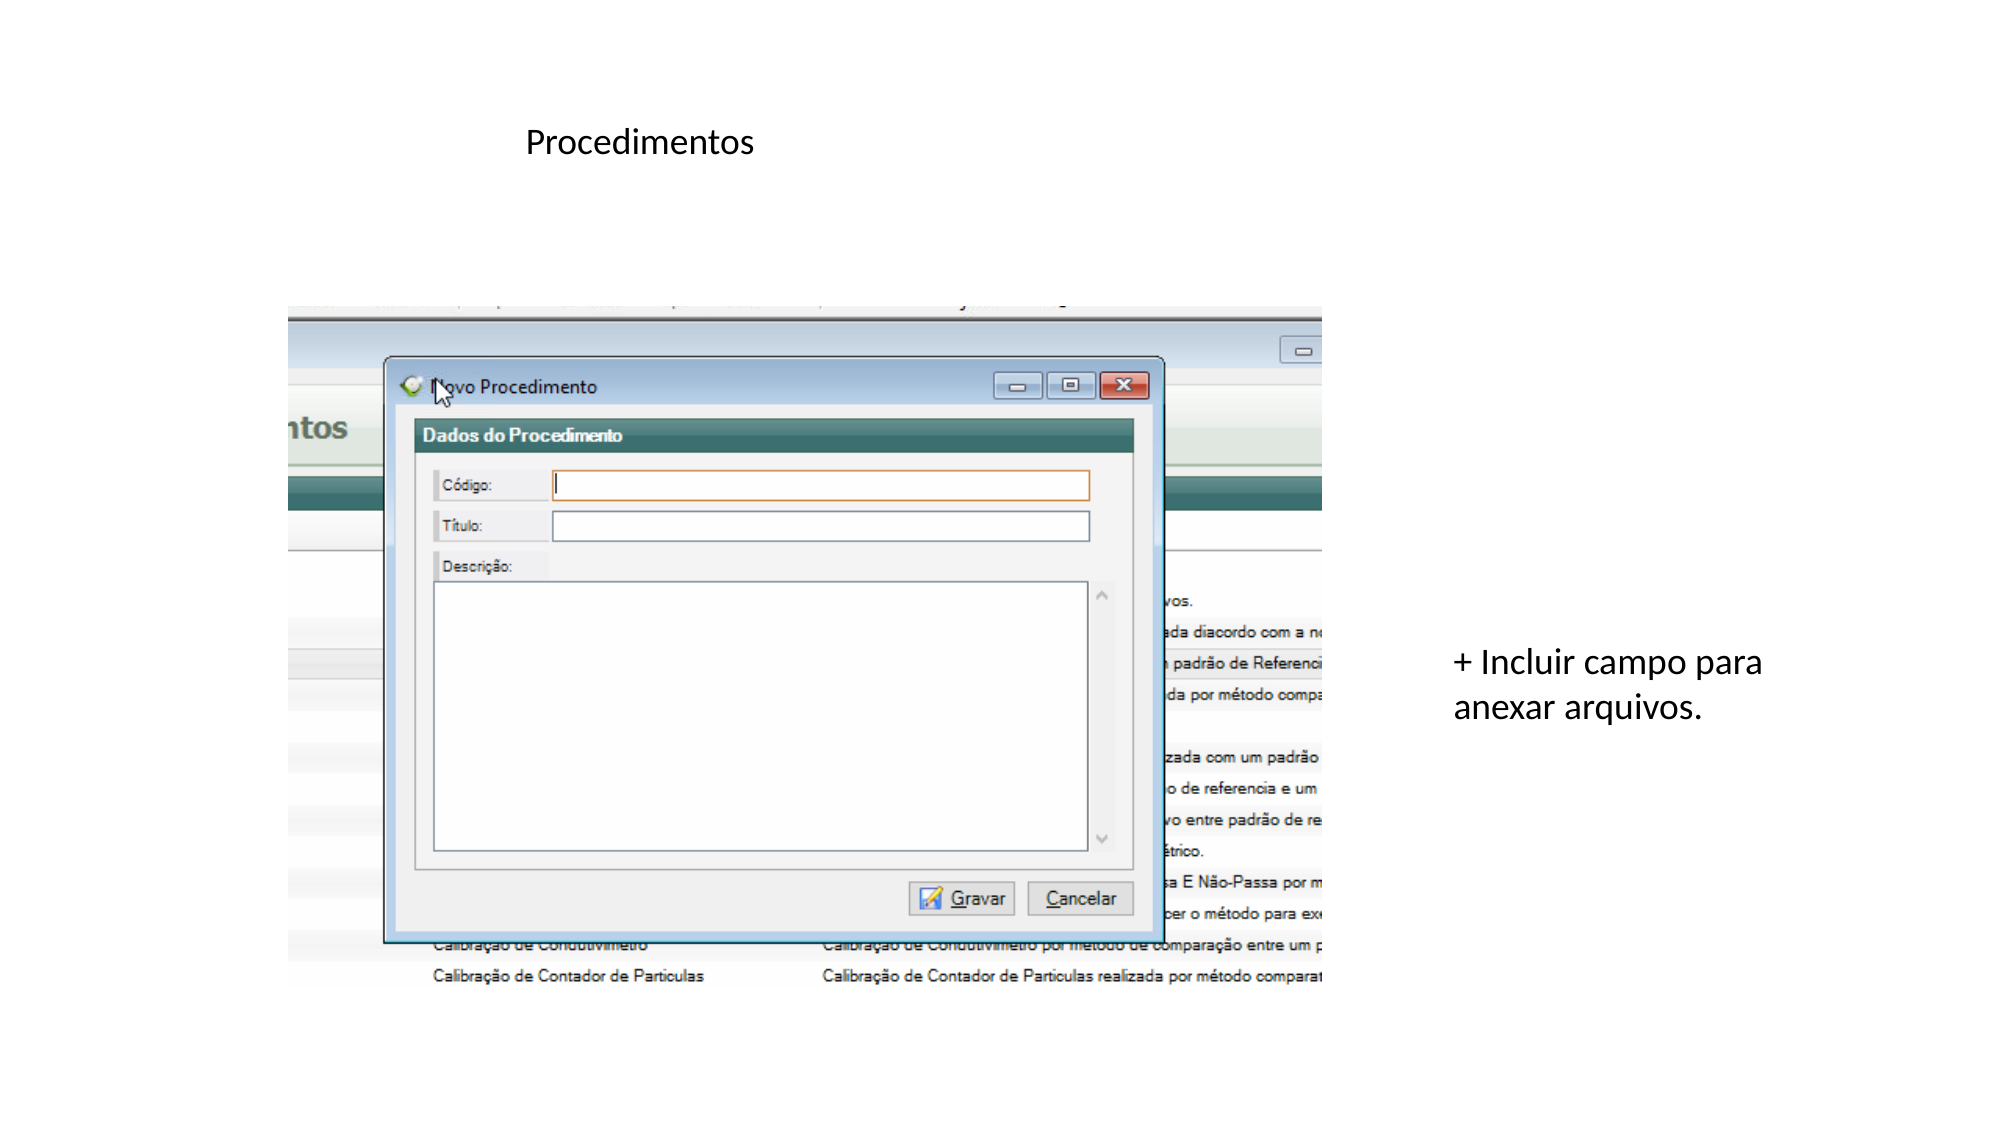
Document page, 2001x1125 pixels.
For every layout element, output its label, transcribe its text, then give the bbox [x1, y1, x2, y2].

text_box Procedimentos [511, 109, 1000, 215]
picture [288, 306, 1322, 988]
text_box + Incluir campo para anexar arquivos. [1438, 629, 1807, 735]
